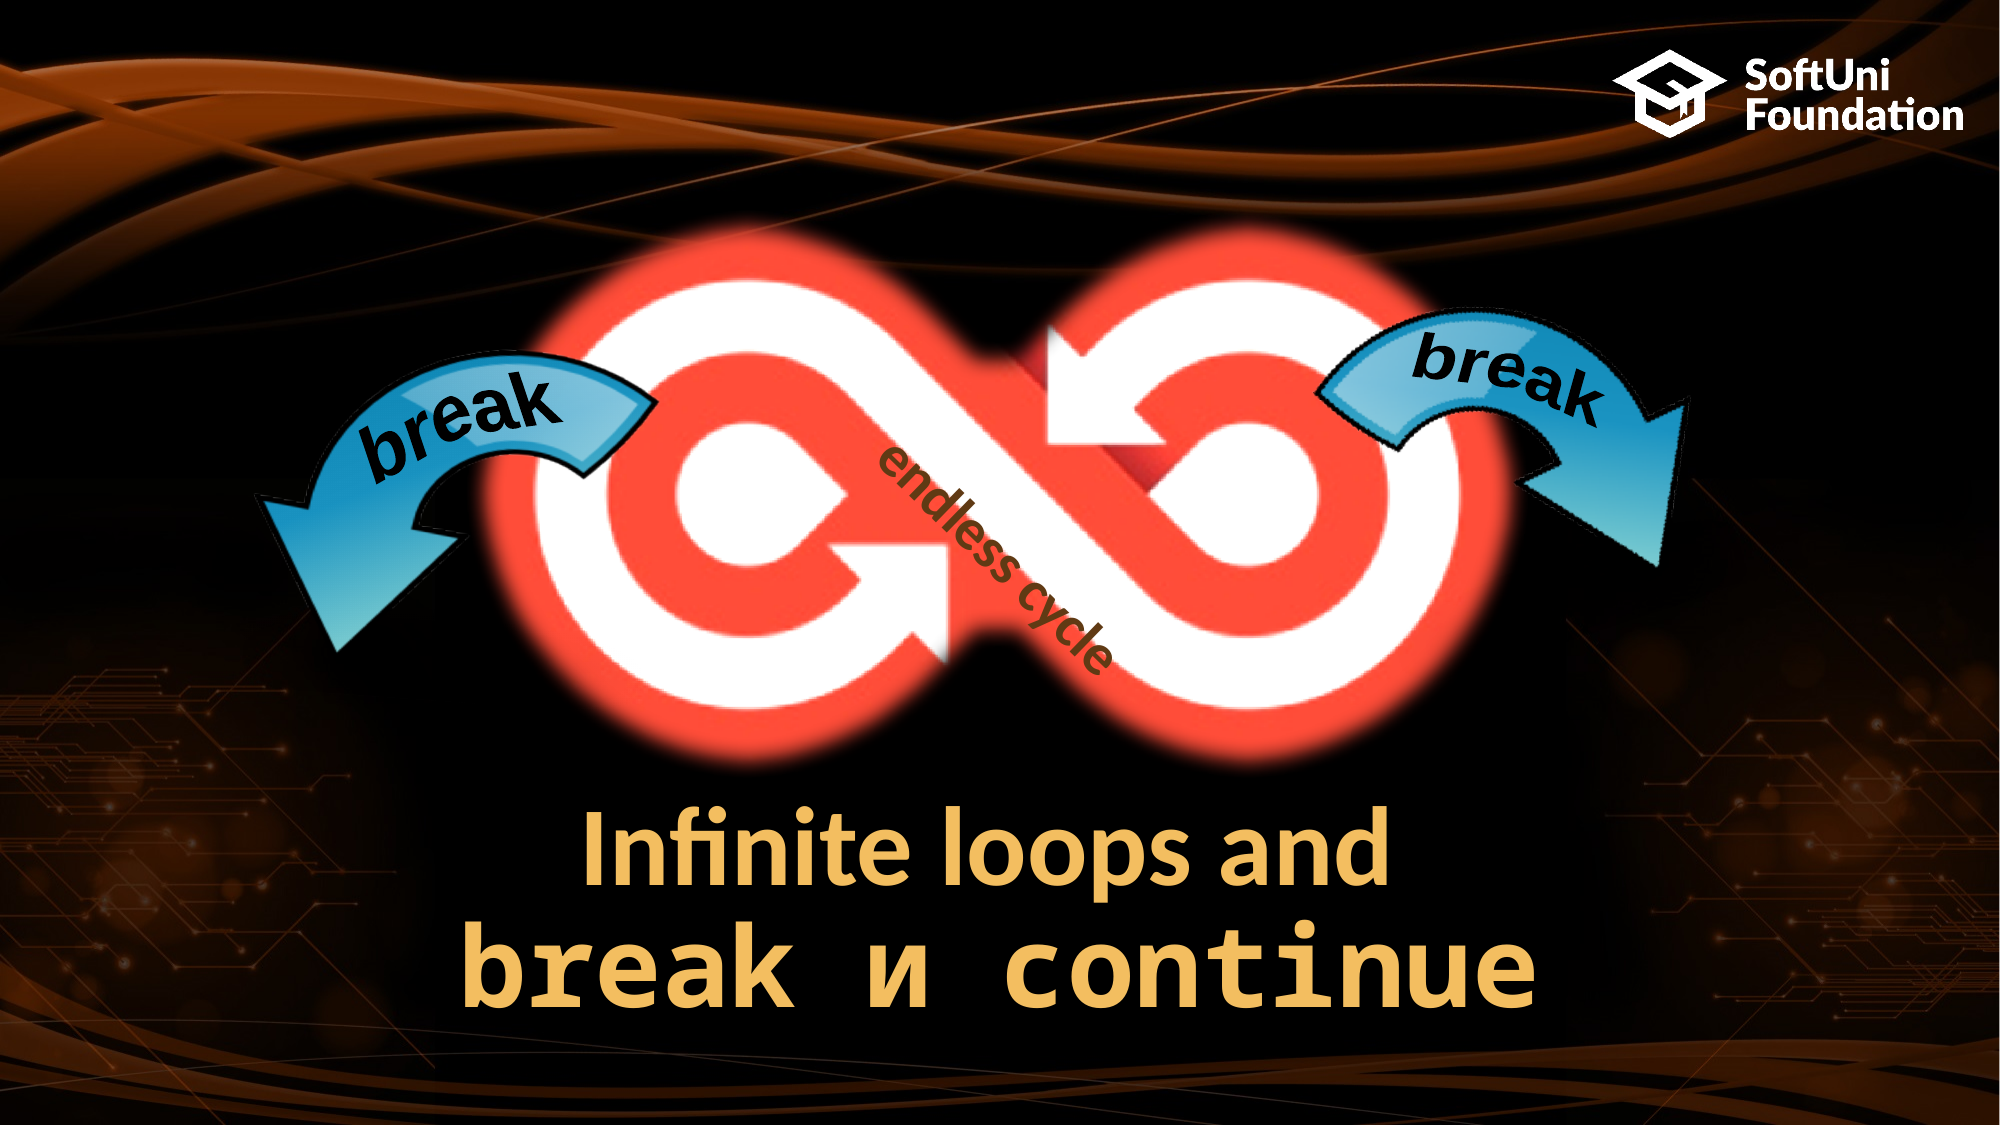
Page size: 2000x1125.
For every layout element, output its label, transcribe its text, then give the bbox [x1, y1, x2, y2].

picture [0, 0, 2000, 1125]
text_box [1343, 284, 1704, 645]
title Infinite loops and break и continue [112, 780, 1888, 1038]
